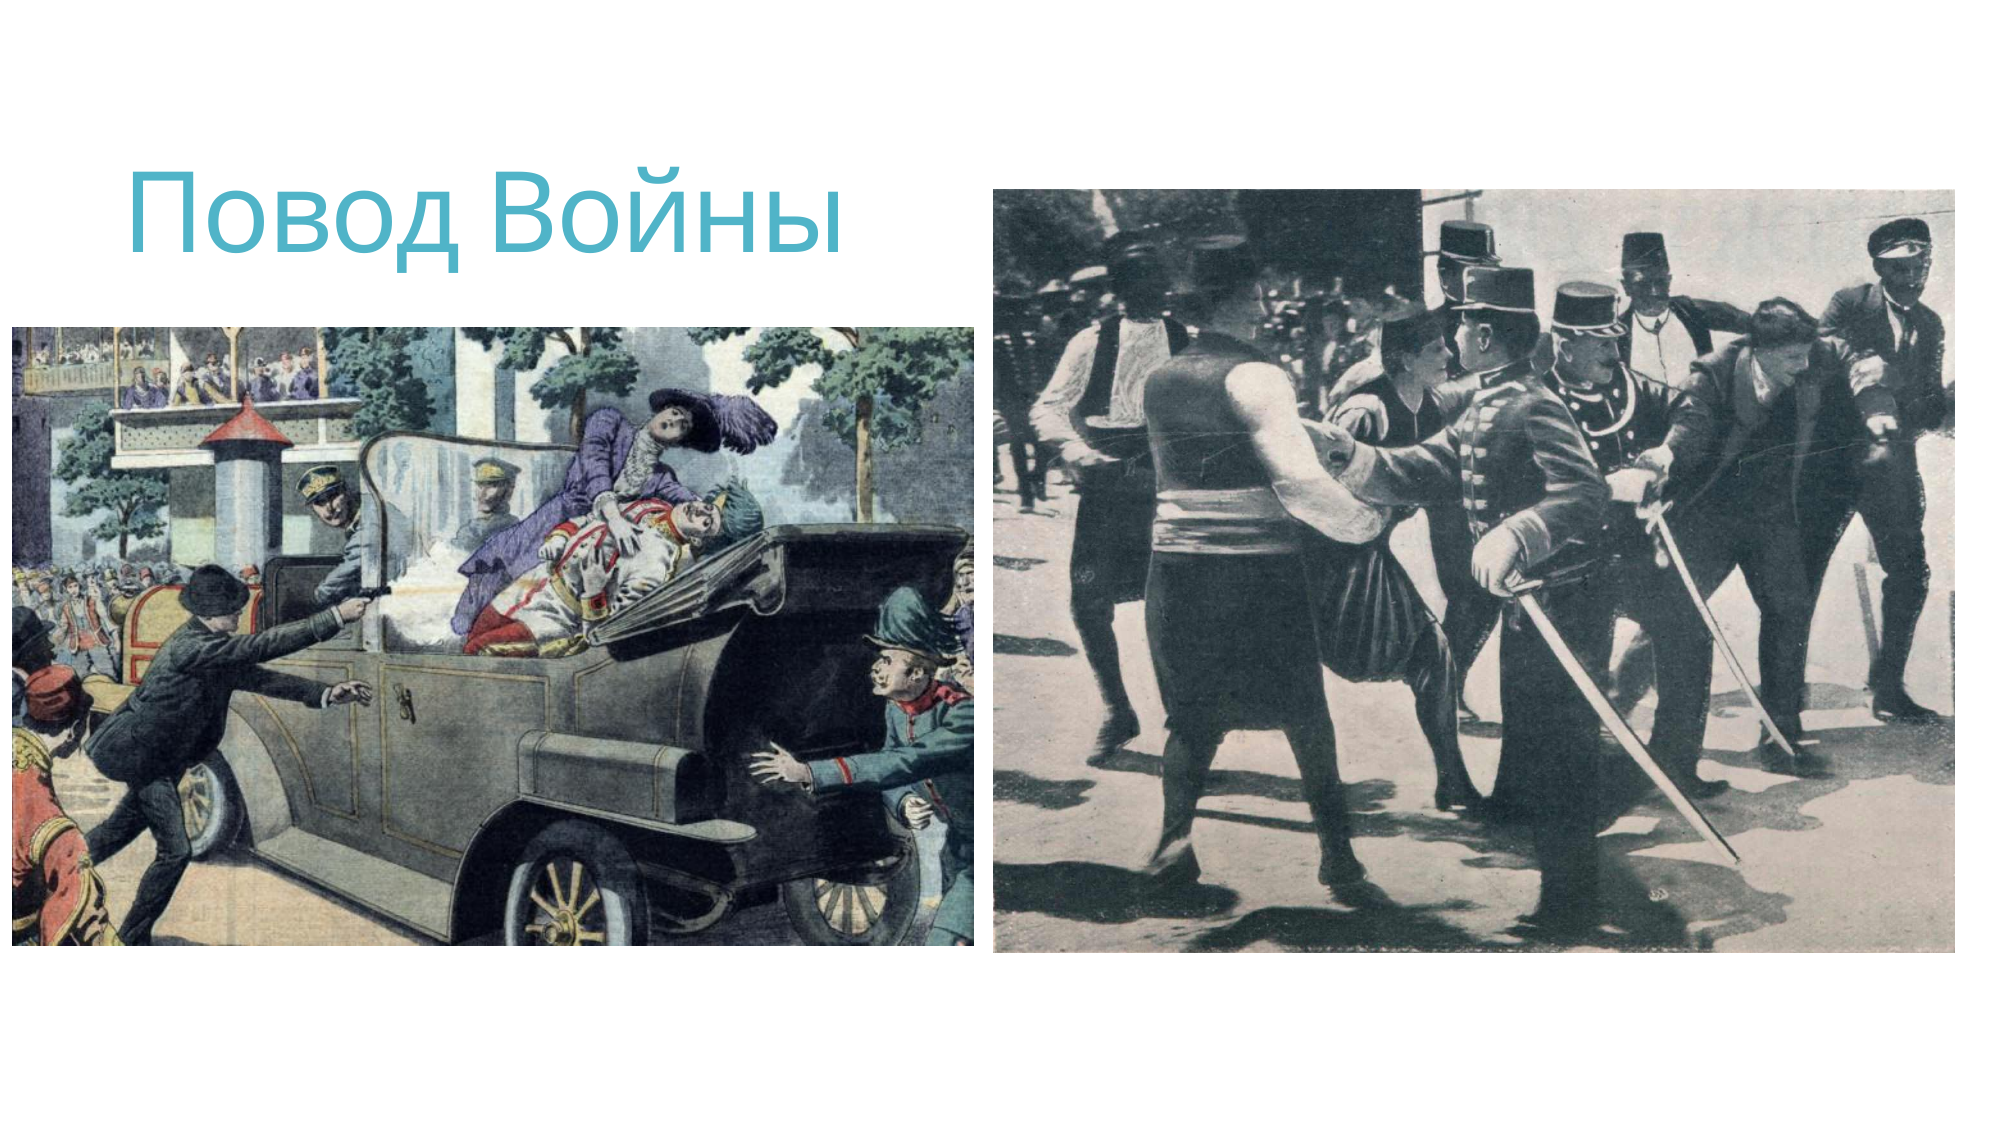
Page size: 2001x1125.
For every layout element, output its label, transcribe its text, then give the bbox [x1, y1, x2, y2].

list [993, 189, 1955, 953]
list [12, 327, 975, 946]
title Повод Войны [107, 81, 1875, 354]
